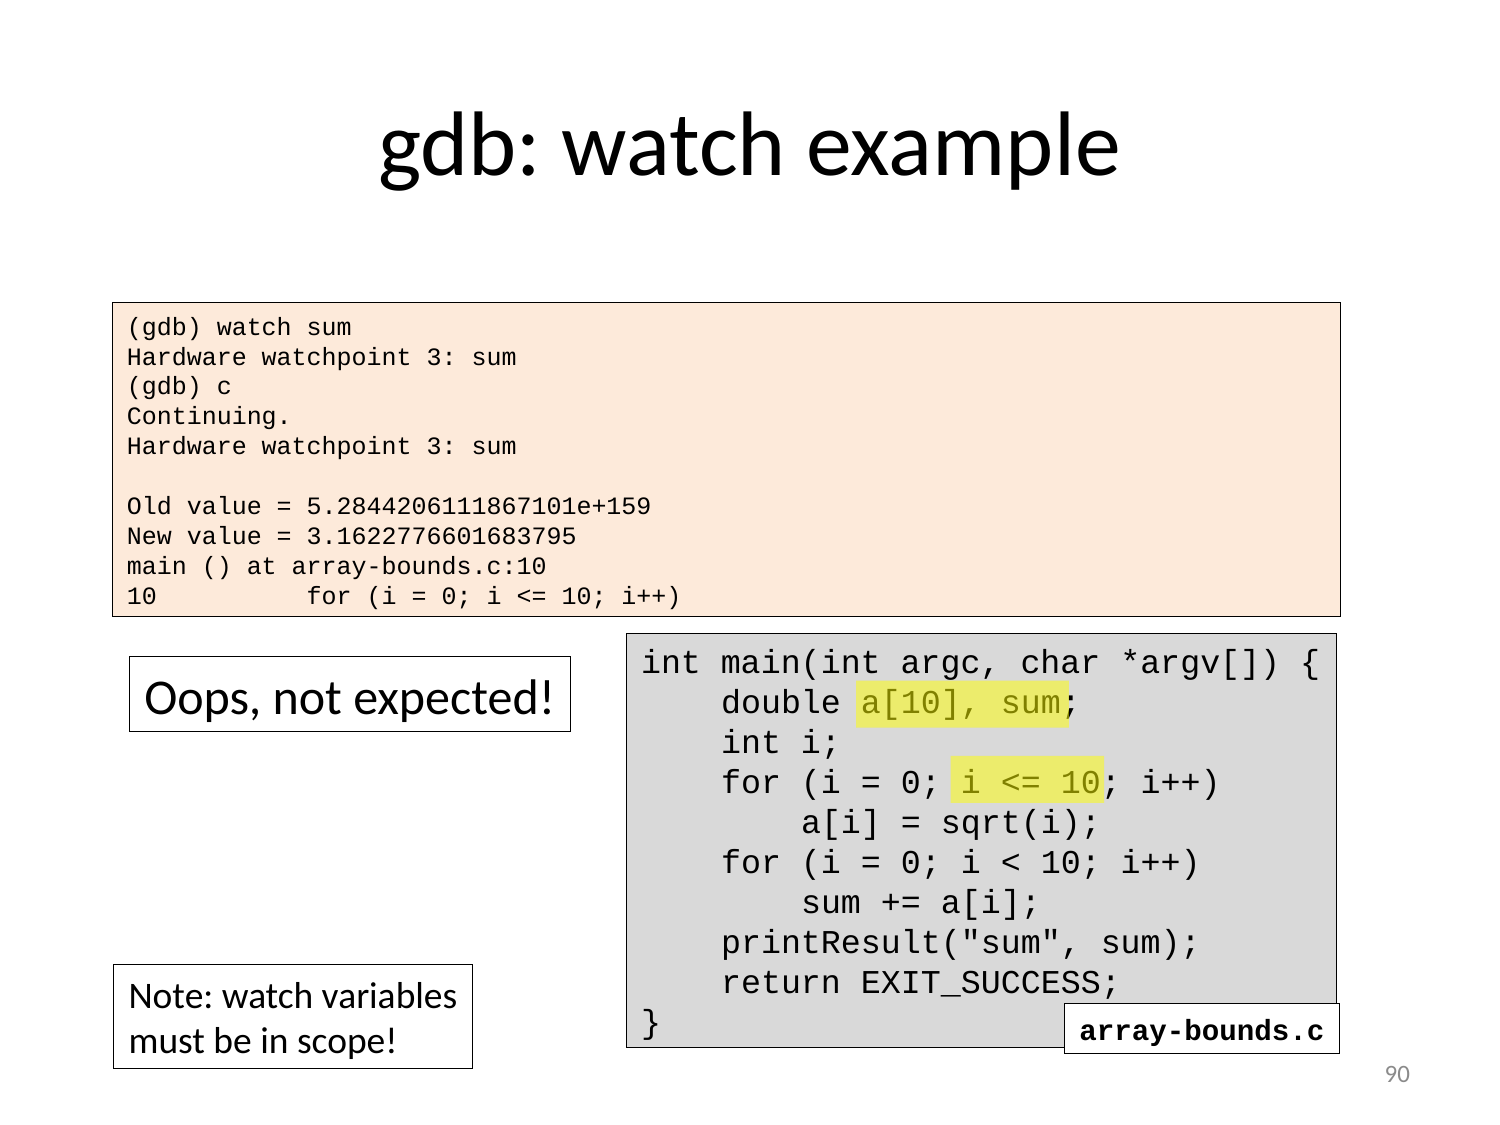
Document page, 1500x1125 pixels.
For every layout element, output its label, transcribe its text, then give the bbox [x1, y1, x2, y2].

slide_number 90 [1074, 1042, 1425, 1103]
text_box Note: watch variables must be in scope! [113, 964, 473, 1069]
text_box (gdb) watch sum Hardware watchpoint 3: sum (gdb) c Continuing. Hardware watchpoint 3: sum Old value = 5.2844206111867101e+159 New value = 3.1622776601683795 main () at array-bounds.c:10 10 for (i = 0; i <= 10; i++) [112, 302, 1341, 617]
text_box Oops, not expected! [129, 656, 571, 732]
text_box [621, 633, 1341, 1055]
title gdb: watch example [75, 45, 1425, 233]
